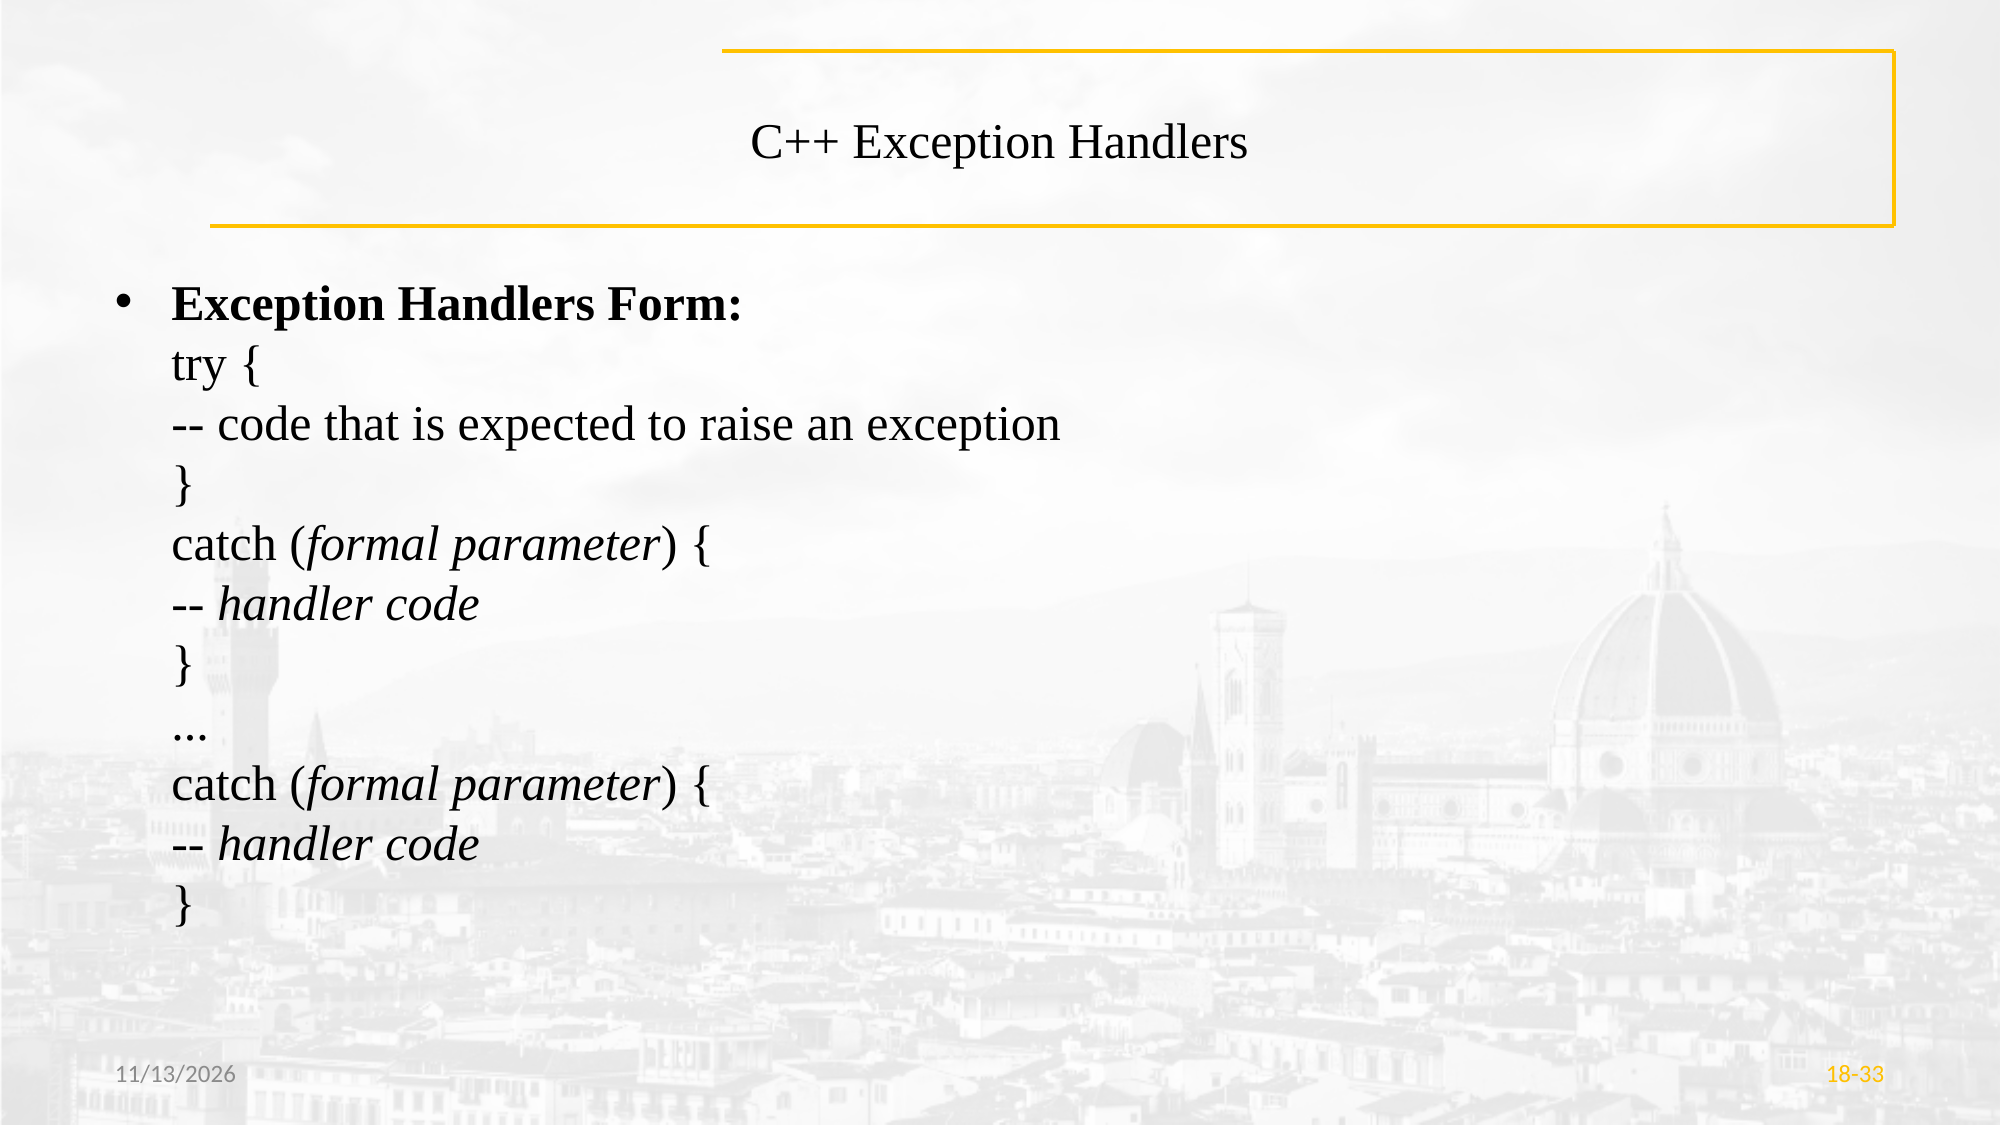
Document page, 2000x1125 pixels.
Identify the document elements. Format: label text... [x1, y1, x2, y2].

list Exception Handlers Form: try { -- code that is expected to raise an exception } catch (formal parameter) { -- handler code } ... catch (formal parameter) { -- handler code } [99, 262, 1900, 1005]
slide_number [99, 1042, 567, 1103]
slide_number 18-33 [1432, 1042, 1900, 1103]
title C++ Exception Handlers [99, 45, 1900, 233]
